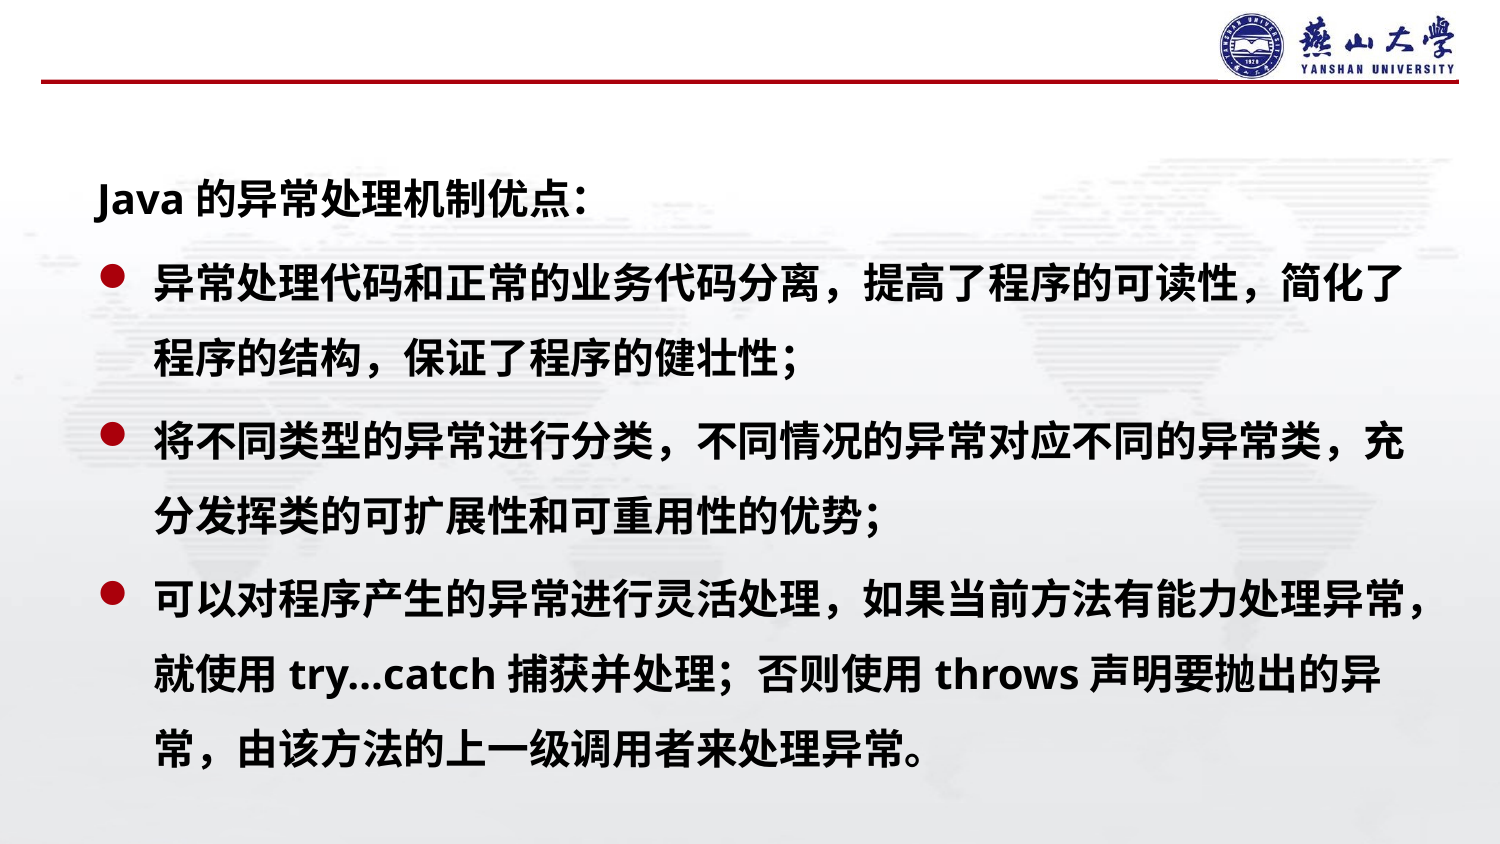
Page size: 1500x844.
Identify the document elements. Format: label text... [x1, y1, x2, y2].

picture [0, 0, 1500, 844]
list Java的异常处理机制优点： 异常处理代码和正常的业务代码分离，提高了程序的可读性，简化了程序的结构，保证了程序的健壮性； 将不同类型的异常进行分类，不同情况的异常对应不同的异常类，充分发挥类的可扩展性和可重用性的优势； 可以对程序产生的异常进行灵活处理，如果当前方法有能力处理异常，就使用try…catch捕获并处理；否则使用throws声明要抛出的异常，由该方法的上一级调用者来处理异常。 [81, 140, 1430, 786]
